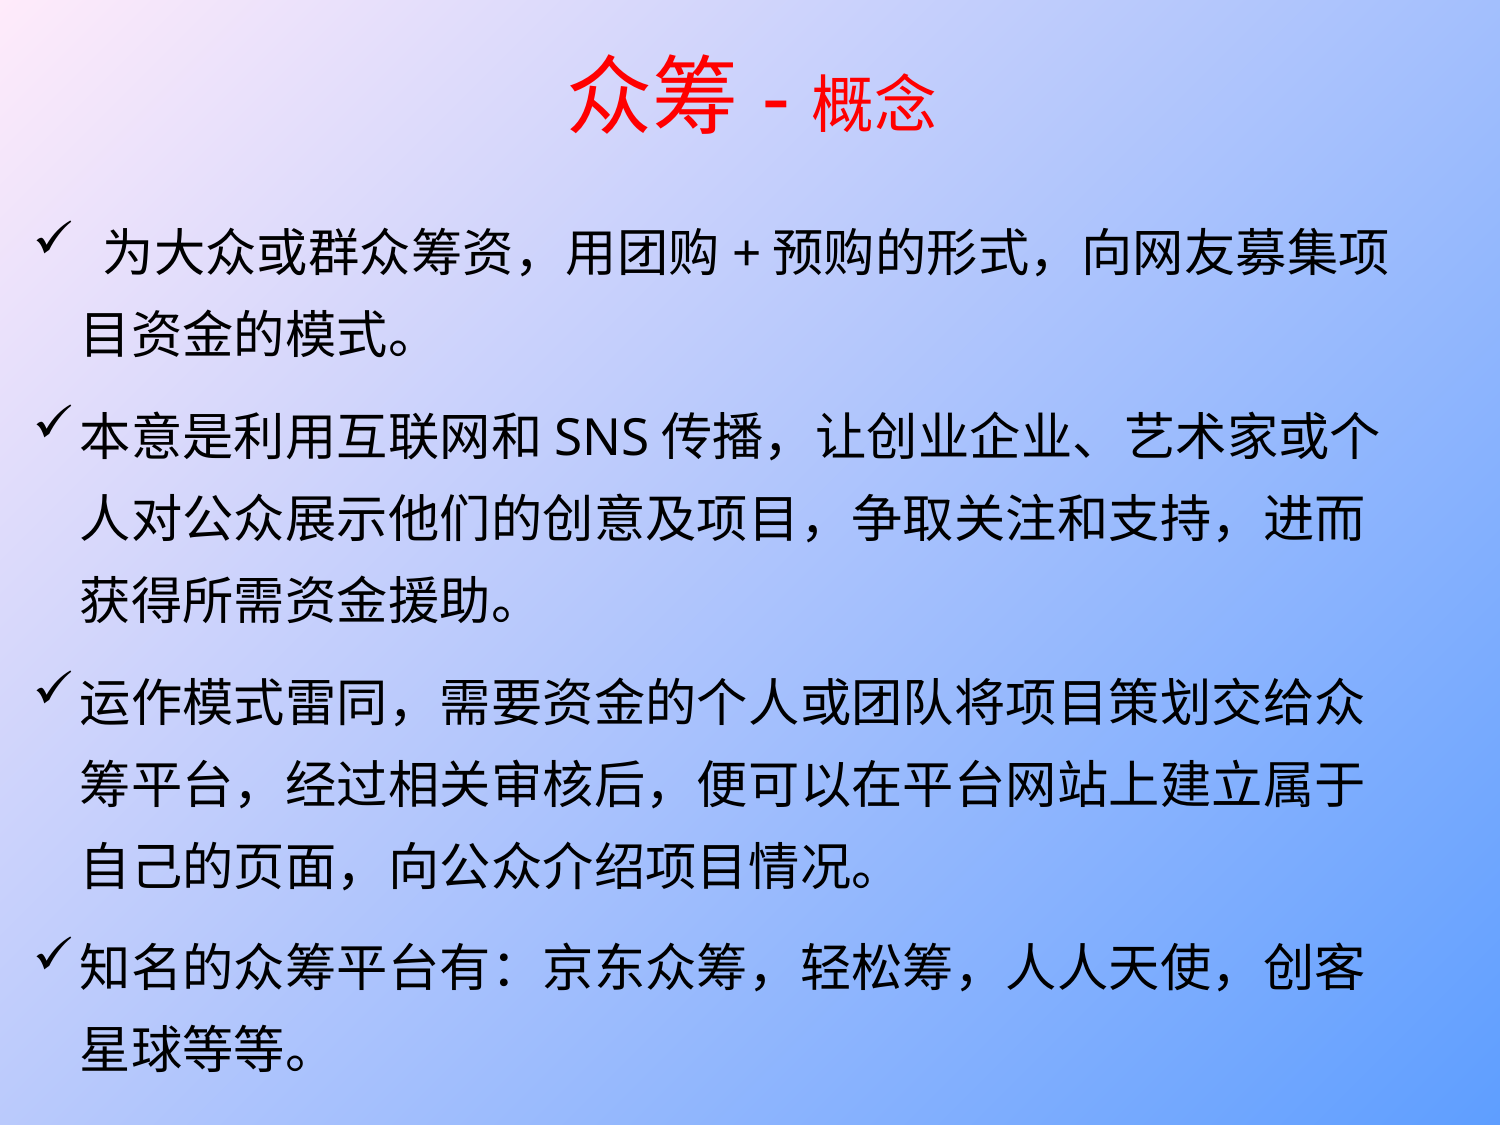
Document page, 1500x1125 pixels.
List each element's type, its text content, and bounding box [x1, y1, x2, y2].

title 众筹-概念 [76, 19, 1427, 161]
list 为大众或群众筹资，用团购+预购的形式，向网友募集项目资金的模式。 本意是利用互联网和SNS传播，让创业企业、艺术家或个人对公众展示他们的创意及项目，争取关注和支持，进而获得所需资金援助。 运作模式雷同，需要资金的个人或团队将项目策划交给众筹平台，经过相关审核后，便可以在平台网站上建立属于自己的页面，向公众介绍项目情况。 知名的众筹平台有：京东众筹，轻松筹，人人天使，创客星球等等。 [17, 196, 1425, 1094]
